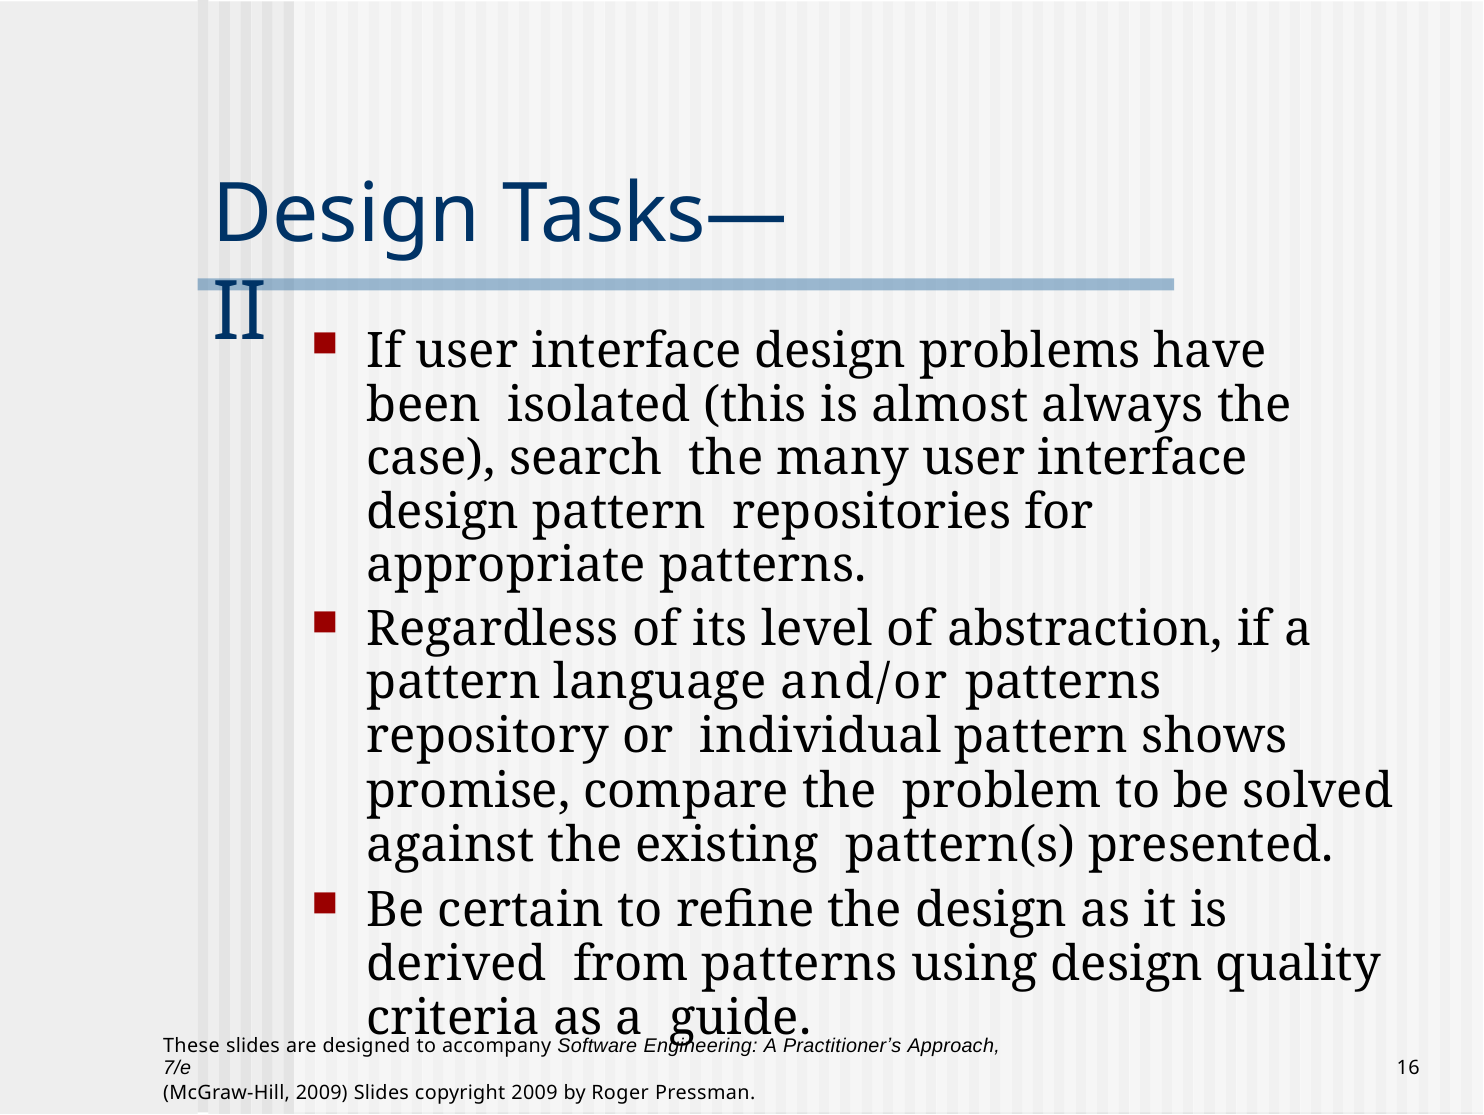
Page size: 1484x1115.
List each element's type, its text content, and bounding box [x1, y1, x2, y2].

footer These slides are designed to accompany Software Engineering: A Practitionerʼs Approach, 7/e (McGraw-Hill, 2009) Slides copyright 2009 by Roger Pressman. [161, 1046, 1023, 1115]
slide_number 10 [1390, 1059, 1426, 1115]
title Design Tasks—II [210, 156, 832, 315]
list If user interface design problems have been isolated (this is almost always the case), search the many user interface design pattern repositories for appropriate patterns. Regardless of its level of abstraction, if a pattern language and/or patterns repository or individual pattern shows promise, compare the problem to be solved against the existing pattern(s) presented. Be certain to refine the design as it is derived from patterns using design quality criteria as a guide. [77, 315, 1406, 1046]
